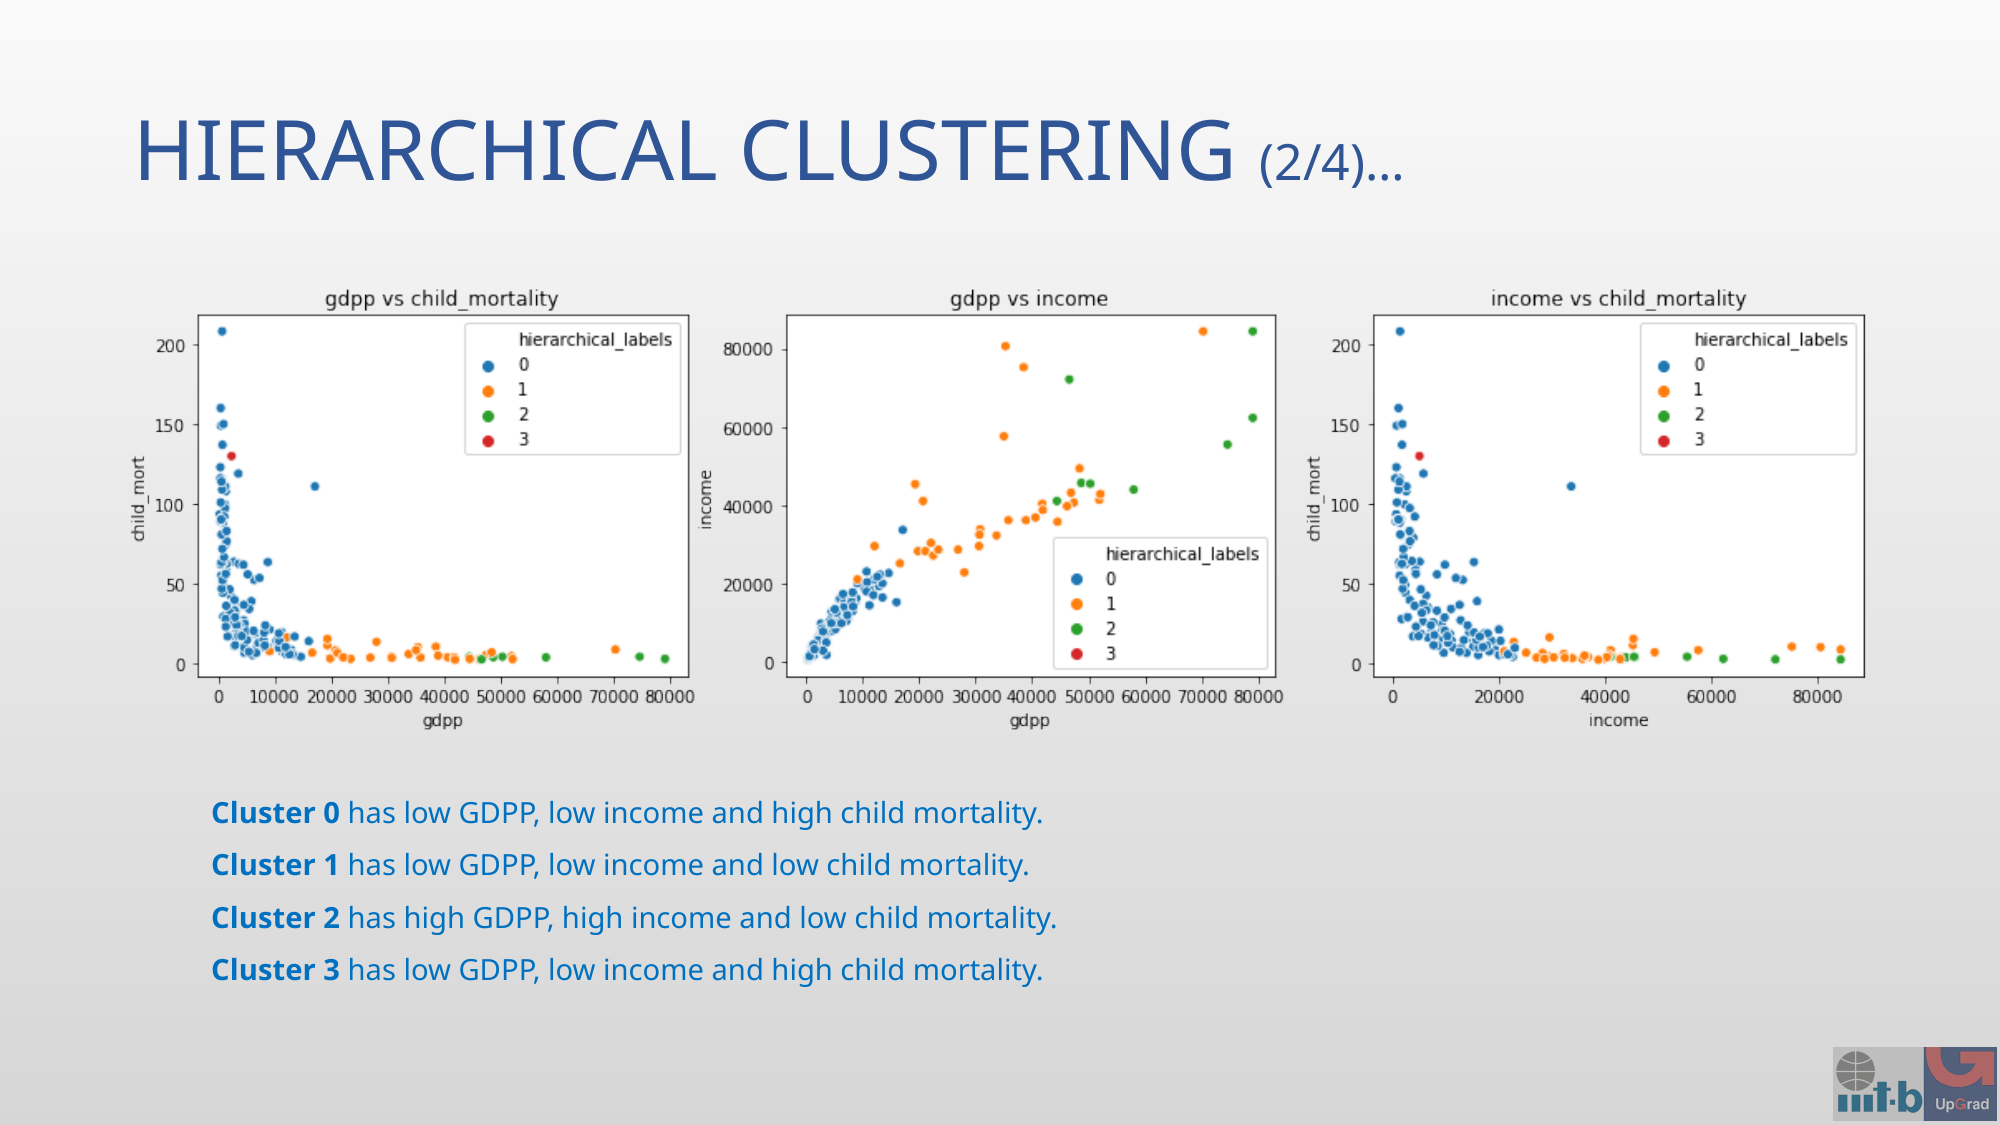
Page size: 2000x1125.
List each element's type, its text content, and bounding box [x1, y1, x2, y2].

picture [118, 278, 1874, 740]
title Hierarchical Clustering (2/4)… [118, 45, 1886, 263]
picture [1833, 1047, 1997, 1121]
text_box Cluster 0 has low GDPP, low income and high child mortality. Cluster 1 has low GDPP, low income and low child mortality. Cluster 2 has high GDPP, high income and low child mortality. Cluster 3 has low GDPP, low income and high child mortality. [196, 740, 1874, 1035]
